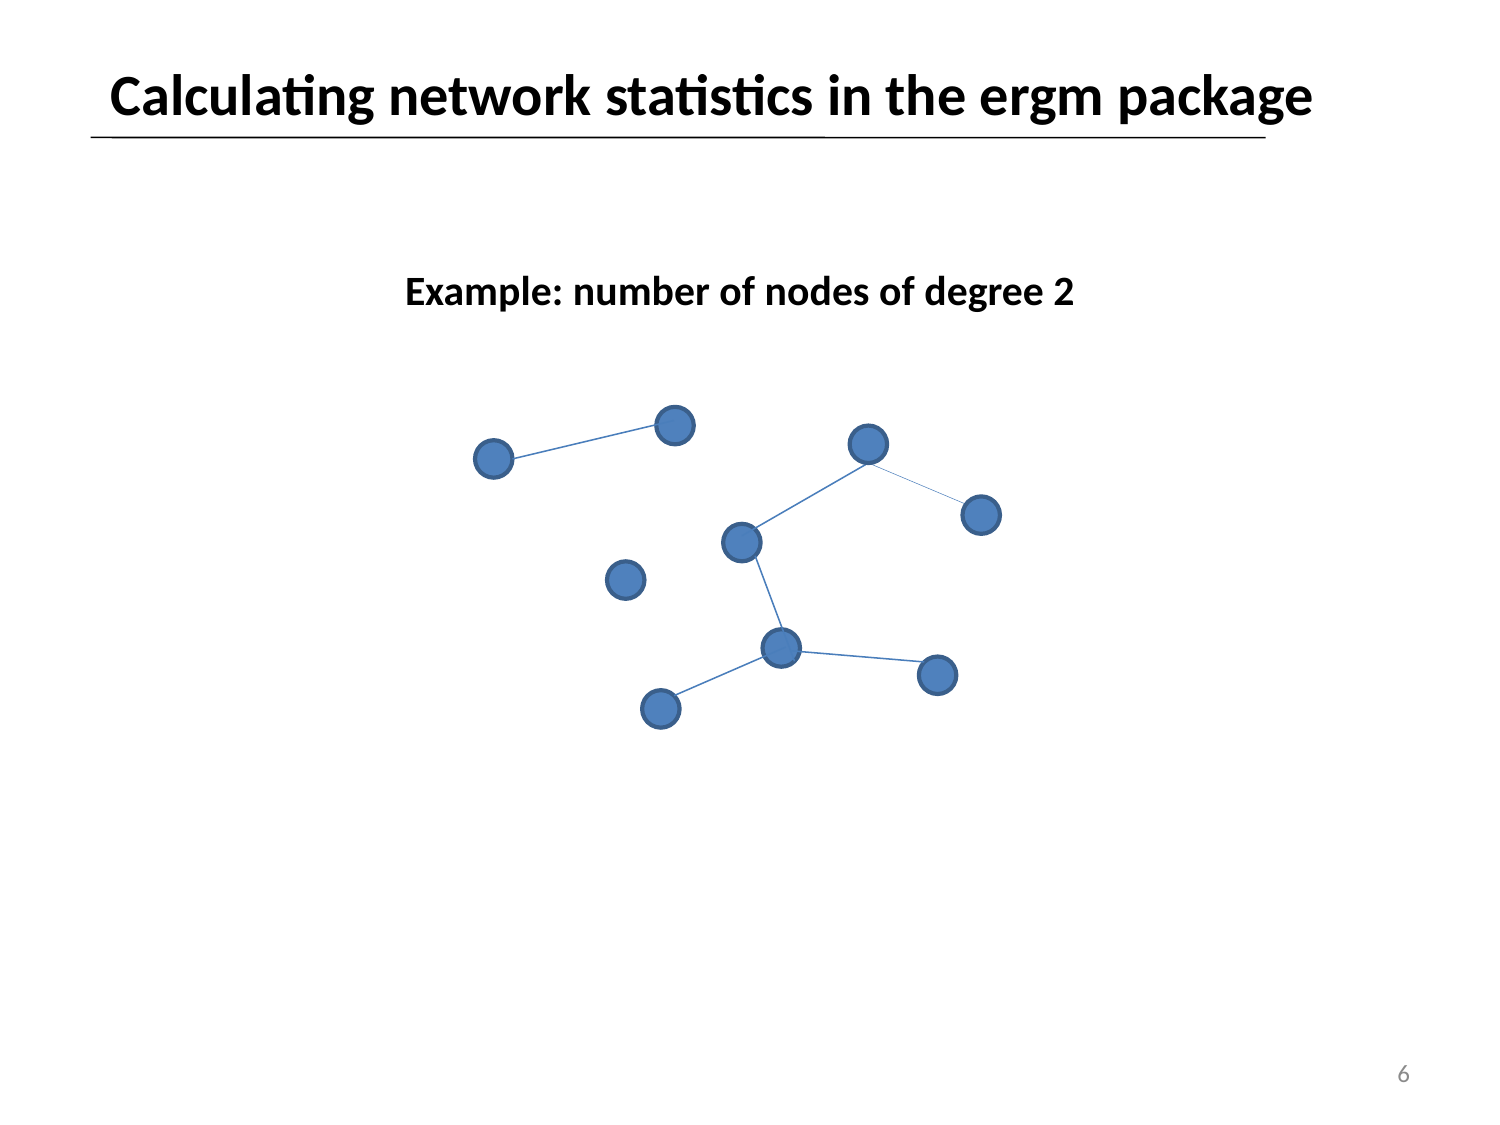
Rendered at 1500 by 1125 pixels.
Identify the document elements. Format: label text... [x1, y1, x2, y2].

text_box [721, 522, 763, 564]
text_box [741, 462, 869, 536]
slide_number 6 [1074, 1042, 1425, 1103]
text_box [868, 462, 993, 516]
text_box [604, 559, 647, 601]
text_box [472, 438, 514, 480]
text_box [962, 503, 1003, 536]
text_box Example: number of nodes of degree 2 [390, 256, 1091, 322]
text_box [673, 646, 786, 696]
text_box [916, 654, 959, 697]
text_box [655, 404, 696, 446]
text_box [512, 420, 675, 460]
text_box [847, 423, 890, 461]
text_box Calculating network statistics in the ergm package [95, 50, 1330, 135]
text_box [791, 650, 925, 663]
text_box [640, 688, 682, 730]
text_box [754, 555, 795, 662]
